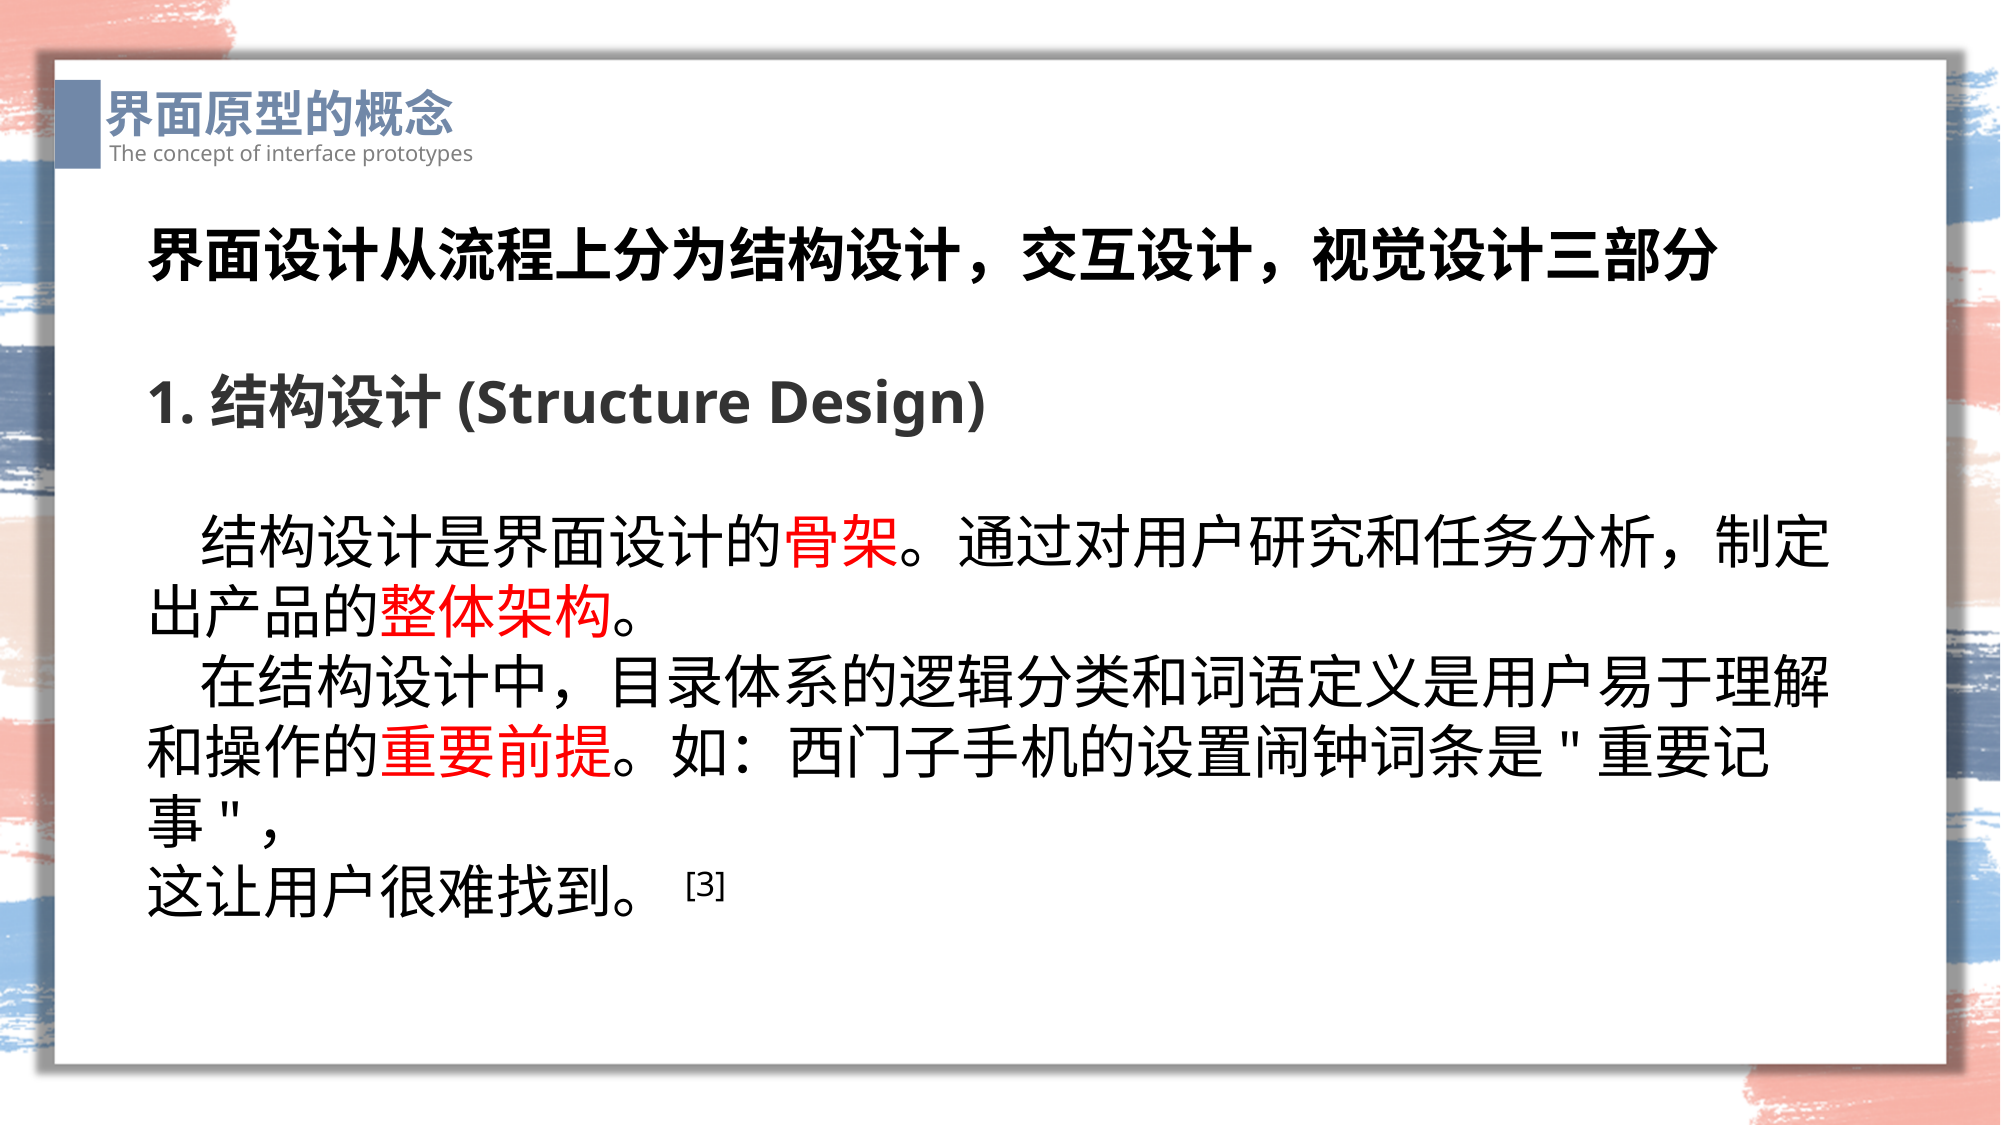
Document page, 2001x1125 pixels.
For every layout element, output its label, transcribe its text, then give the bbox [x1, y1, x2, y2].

picture [0, 0, 2001, 1125]
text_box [54, 74, 746, 174]
text_box 界面设计从流程上分为结构设计，交互设计，视觉设计三部分 [131, 210, 1869, 366]
text_box 1.结构设计(Structure Design) 结构设计是界面设计的骨架。通过对用户研究和任务分析，制定出产品的整体架构。 在结构设计中，目录体系的逻辑分类和词语定义是用户易于理解和操作的重要前提。如：西门子手机的设置闹钟词条是"重要记事"， 这让用户很难找到。[3] [131, 366, 1868, 933]
